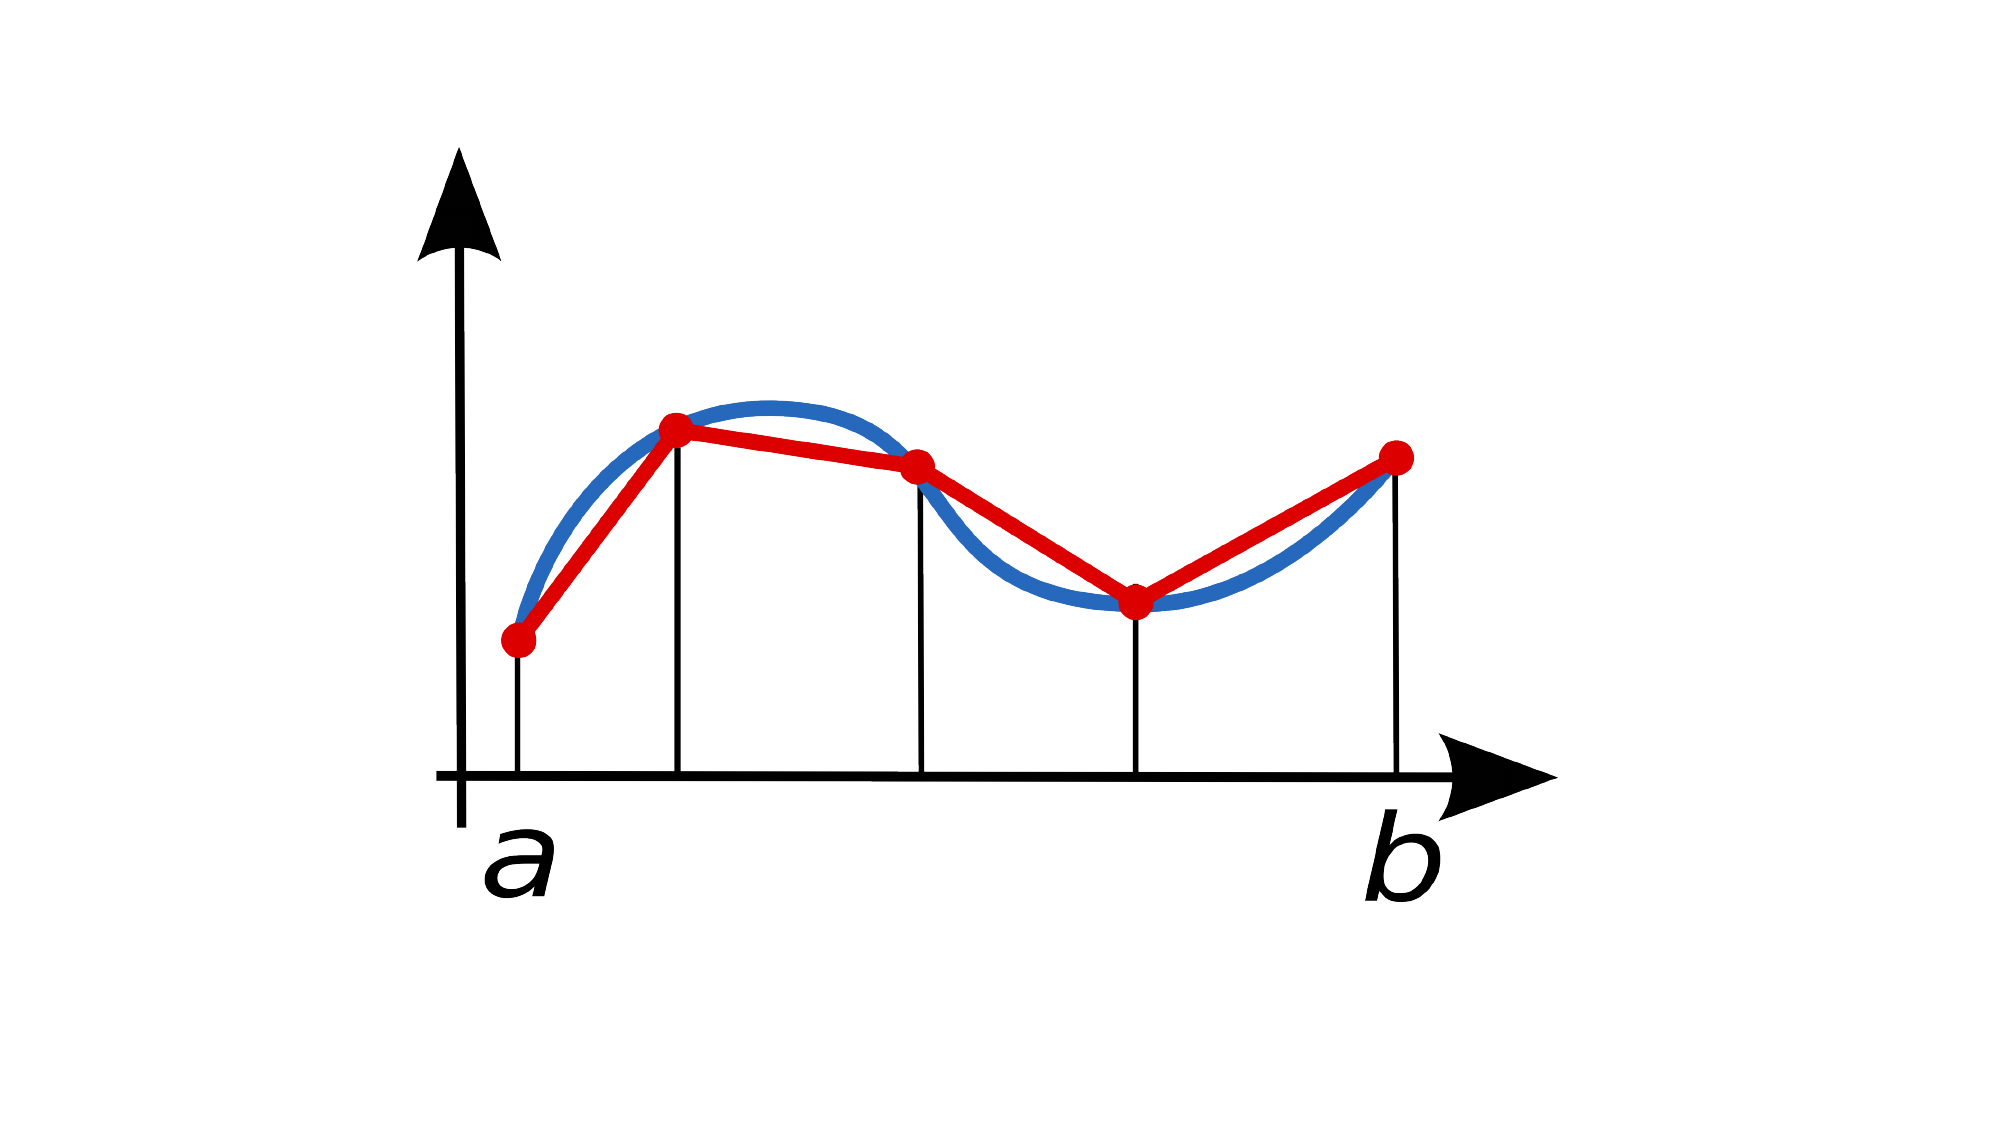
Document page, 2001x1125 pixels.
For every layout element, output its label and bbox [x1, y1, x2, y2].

picture [417, 141, 1558, 902]
